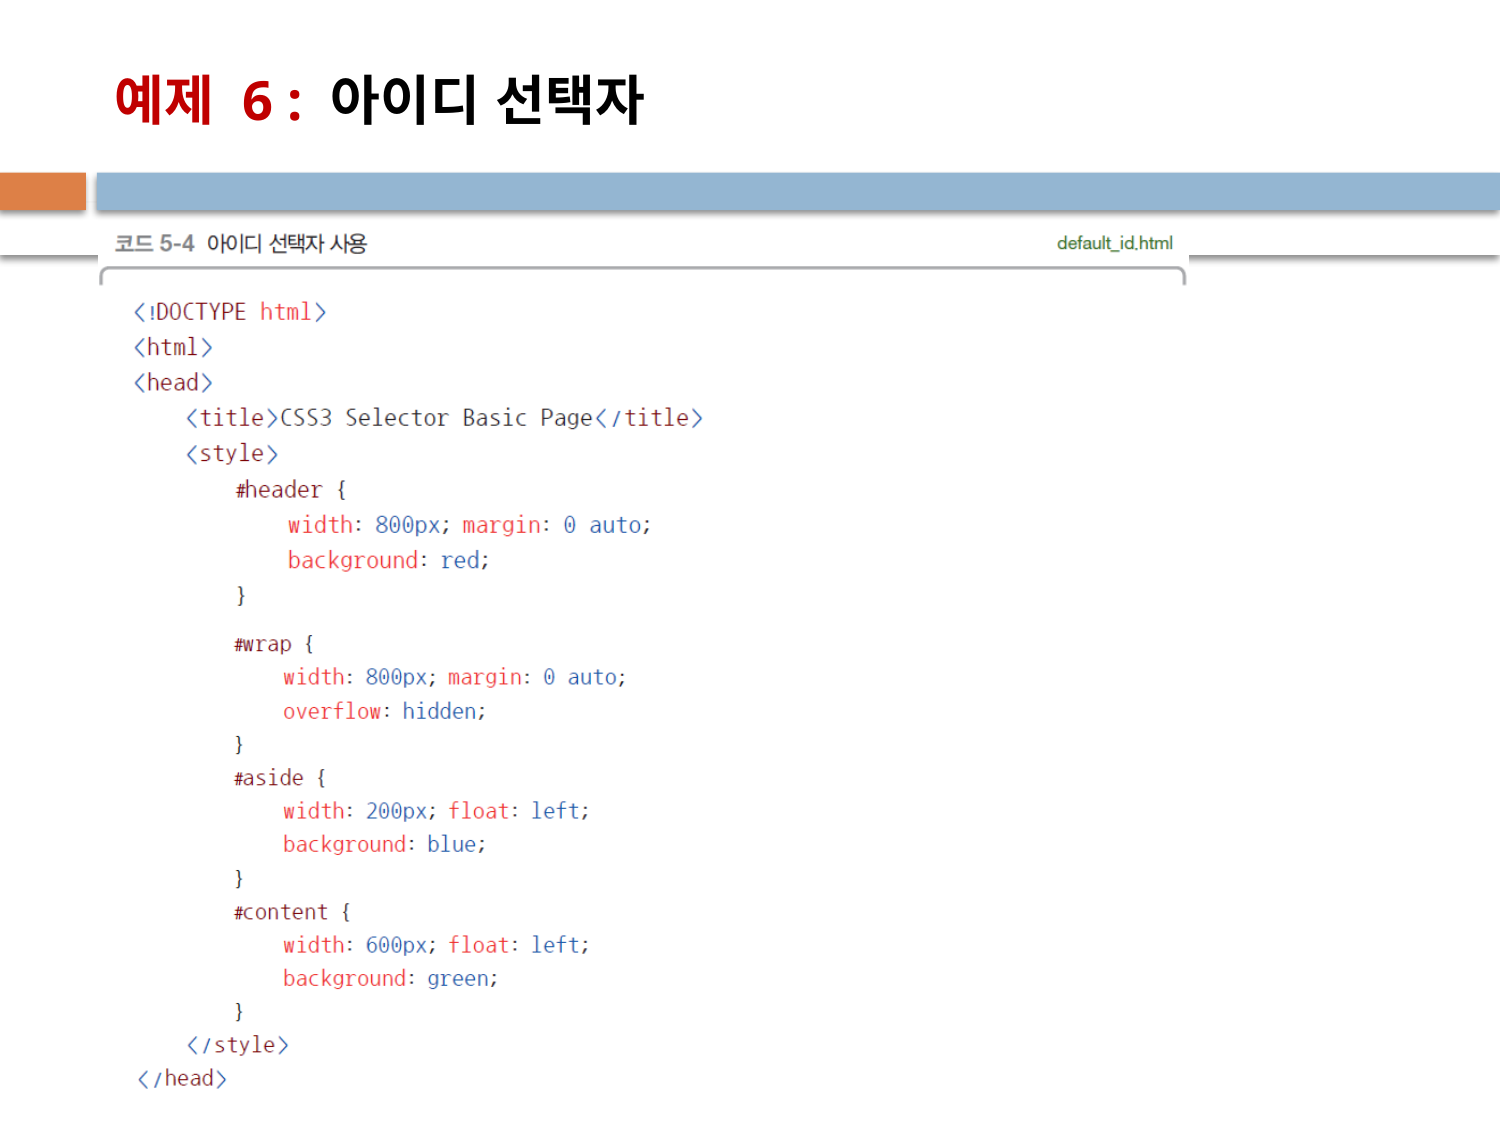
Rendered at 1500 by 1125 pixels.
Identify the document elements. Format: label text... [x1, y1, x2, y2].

picture [135, 632, 710, 1091]
list [37, 152, 1463, 1091]
picture [98, 231, 1189, 607]
title 예제 6 : 아이디 선택자 [99, 37, 1438, 161]
